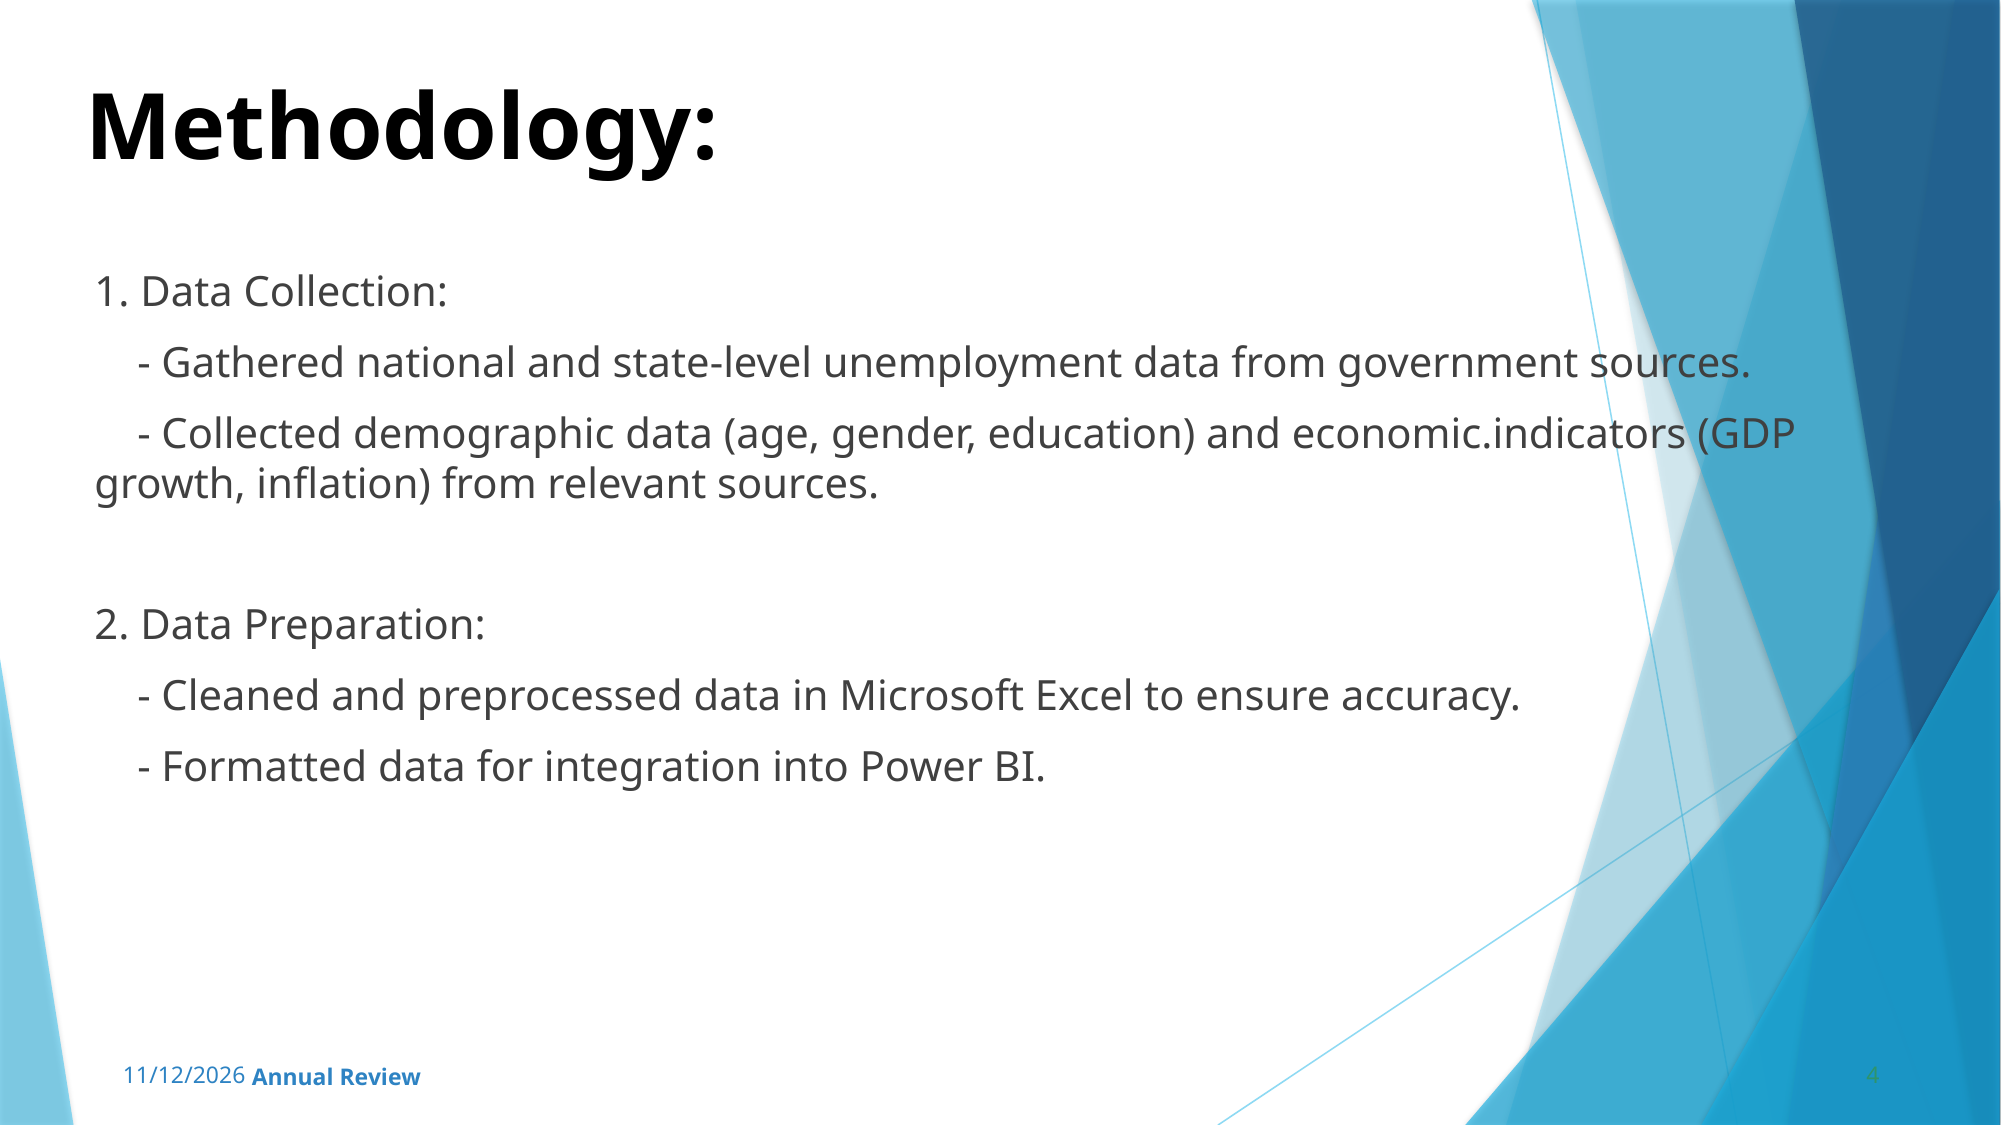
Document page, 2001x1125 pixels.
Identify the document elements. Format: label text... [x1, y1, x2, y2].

list 1. Data Collection: - Gathered national and state-level unemployment data from government sources. - Collected demographic data (age, gender, education) and economic.indicators (GDP growth, inflation) from relevant sources. 2. Data Preparation: - Cleaned and preprocessed data in Microsoft Excel to ensure accuracy. - Formatted data for integration into Power BI. [79, 257, 1857, 945]
title Methodology: [70, 60, 1610, 277]
